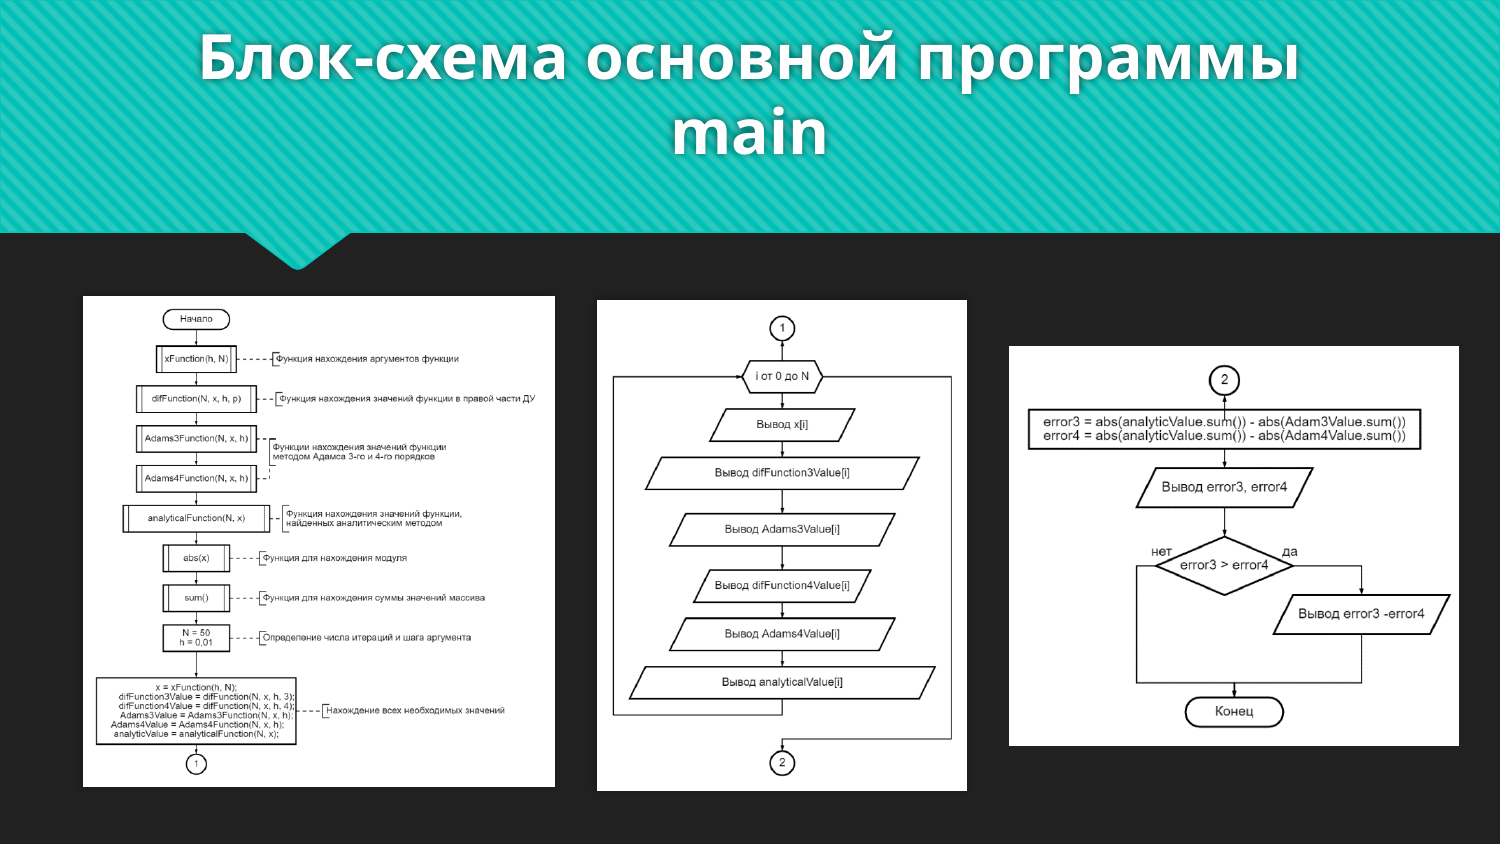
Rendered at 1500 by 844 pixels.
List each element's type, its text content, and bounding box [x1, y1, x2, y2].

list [597, 300, 968, 792]
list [83, 296, 555, 788]
title Блок-схема основной программы main [99, 55, 1401, 175]
picture [1009, 345, 1459, 747]
